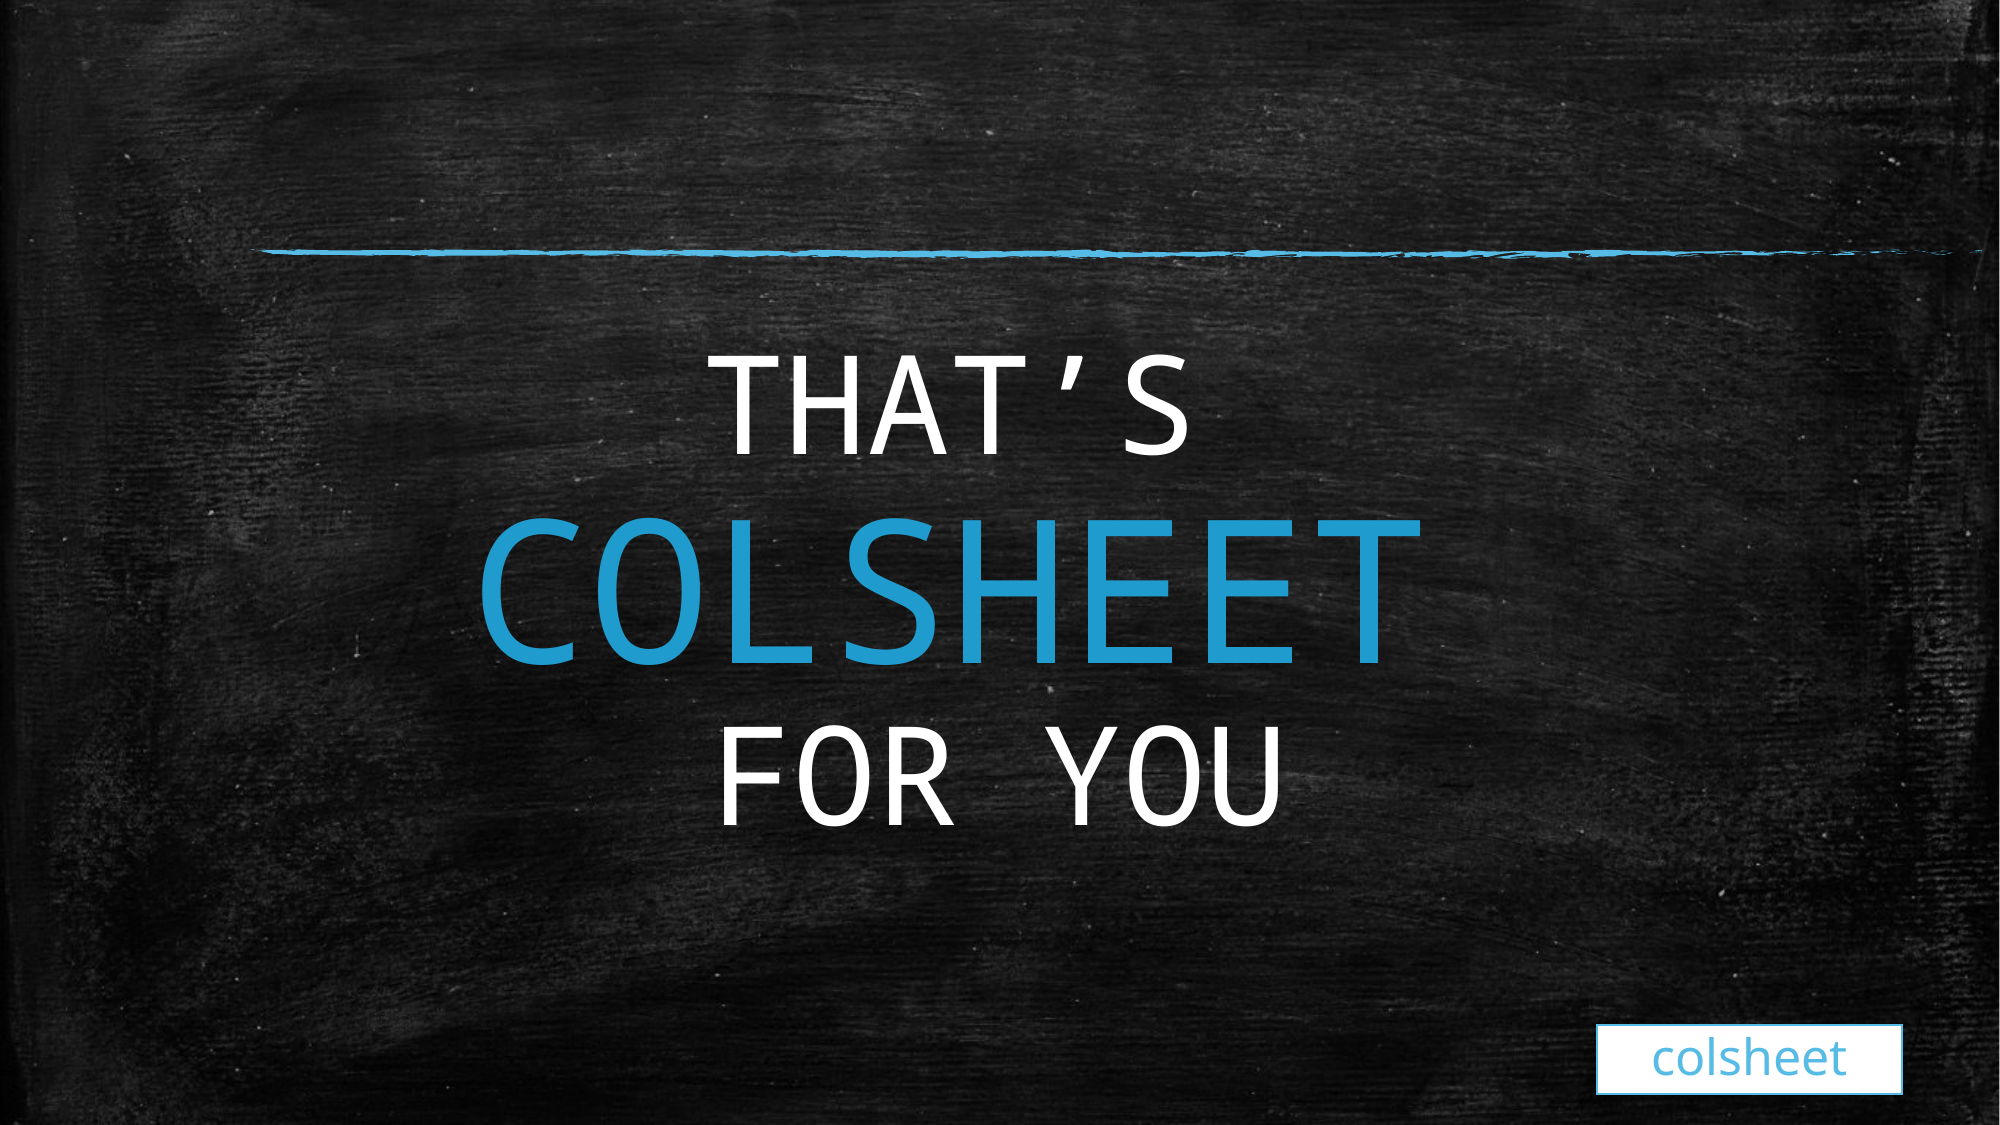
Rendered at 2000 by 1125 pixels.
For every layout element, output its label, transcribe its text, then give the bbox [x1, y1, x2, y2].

text_box colsheet [1596, 1024, 1903, 1095]
title THAT’S COLSHEET FOR YOU [249, 187, 1750, 863]
